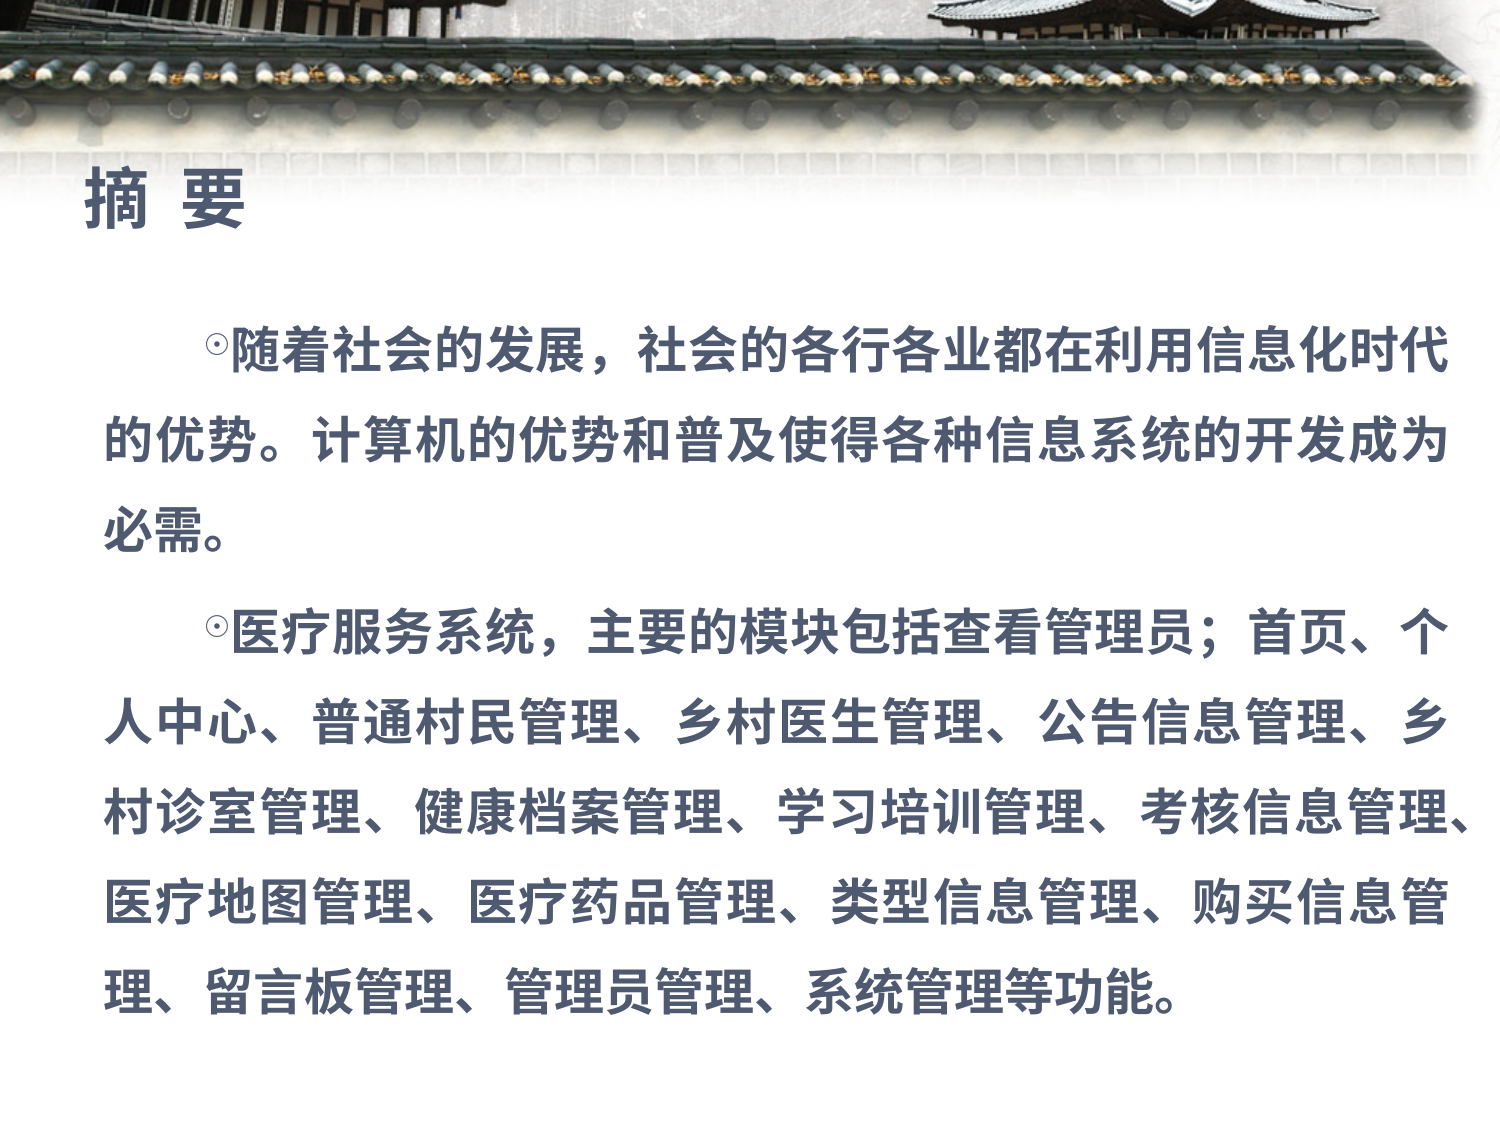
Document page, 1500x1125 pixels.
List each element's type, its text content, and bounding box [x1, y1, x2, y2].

picture [0, 0, 1500, 87]
title 摘 要 [68, 138, 1430, 247]
list 随着社会的发展，社会的各行各业都在利用信息化时代的优势。计算机的优势和普及使得各种信息系统的开发成为必需。 医疗服务系统，主要的模块包括查看管理员；首页、个人中心、普通村民管理、乡村医生管理、公告信息管理、乡村诊室管理、健康档案管理、学习培训管理、考核信息管理、医疗地图管理、医疗药品管理、类型信息管理、购买信息管理、留言板管理、管理员管理、系统管理等功能。 [30, 280, 1466, 1090]
